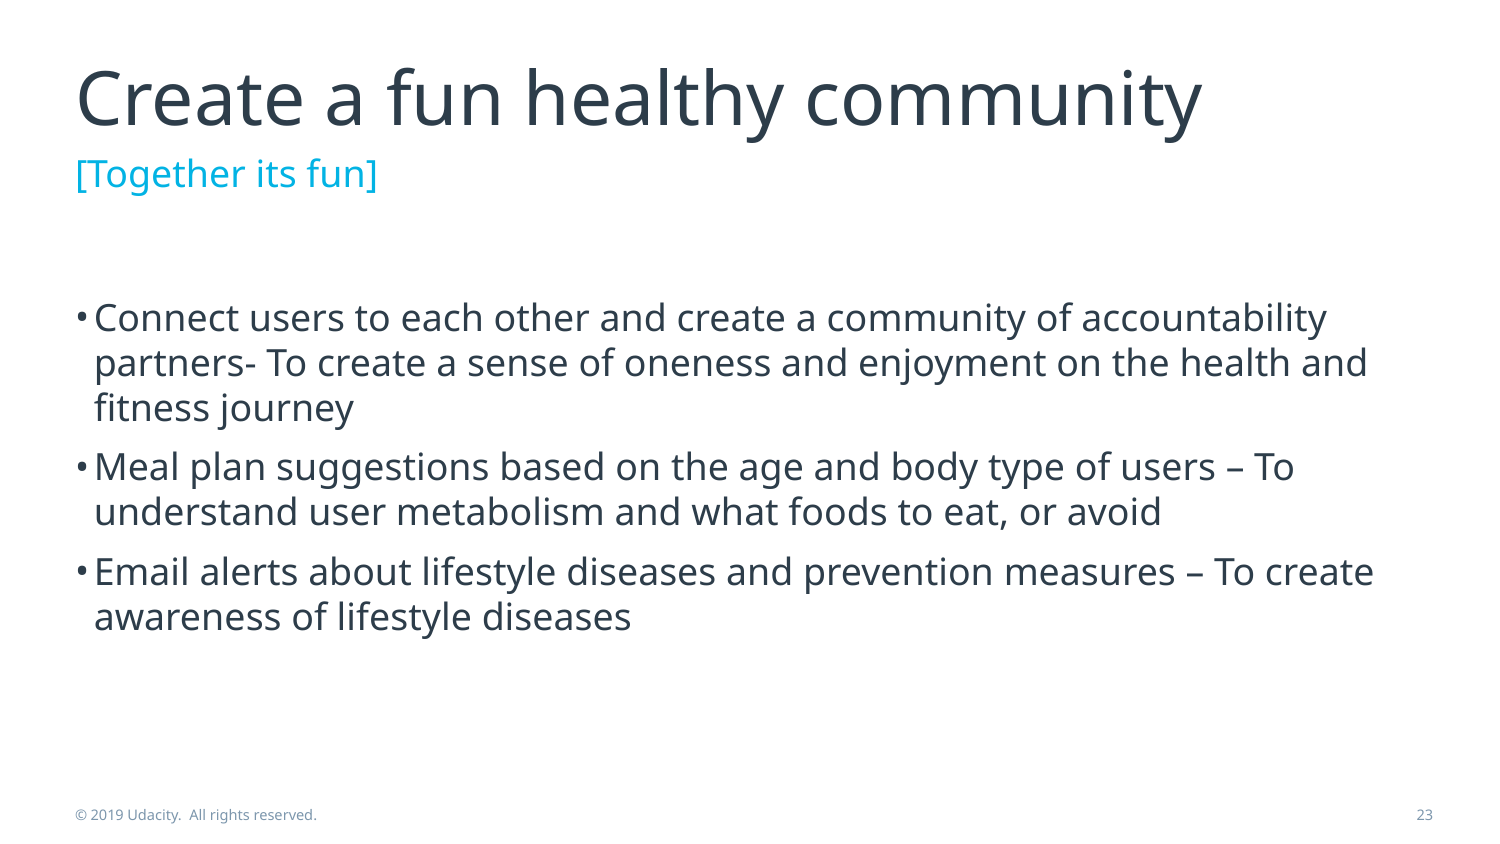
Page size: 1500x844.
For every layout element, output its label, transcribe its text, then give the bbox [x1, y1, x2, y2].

title Create a fun healthy community [75, 50, 1425, 148]
list [Together its fun] [75, 150, 1425, 201]
list Connect users to each other and create a community of accountability partners- To create a sense of oneness and enjoyment on the health and fitness journey Meal plan suggestions based on the age and body type of users – To understand user metabolism and what foods to eat, or avoid Email alerts about lifestyle diseases and prevention measures – To create awareness of lifestyle diseases [75, 231, 1425, 700]
list © 2019 Udacity. All rights reserved. [75, 806, 725, 826]
slide_number 23 [1416, 806, 1434, 826]
